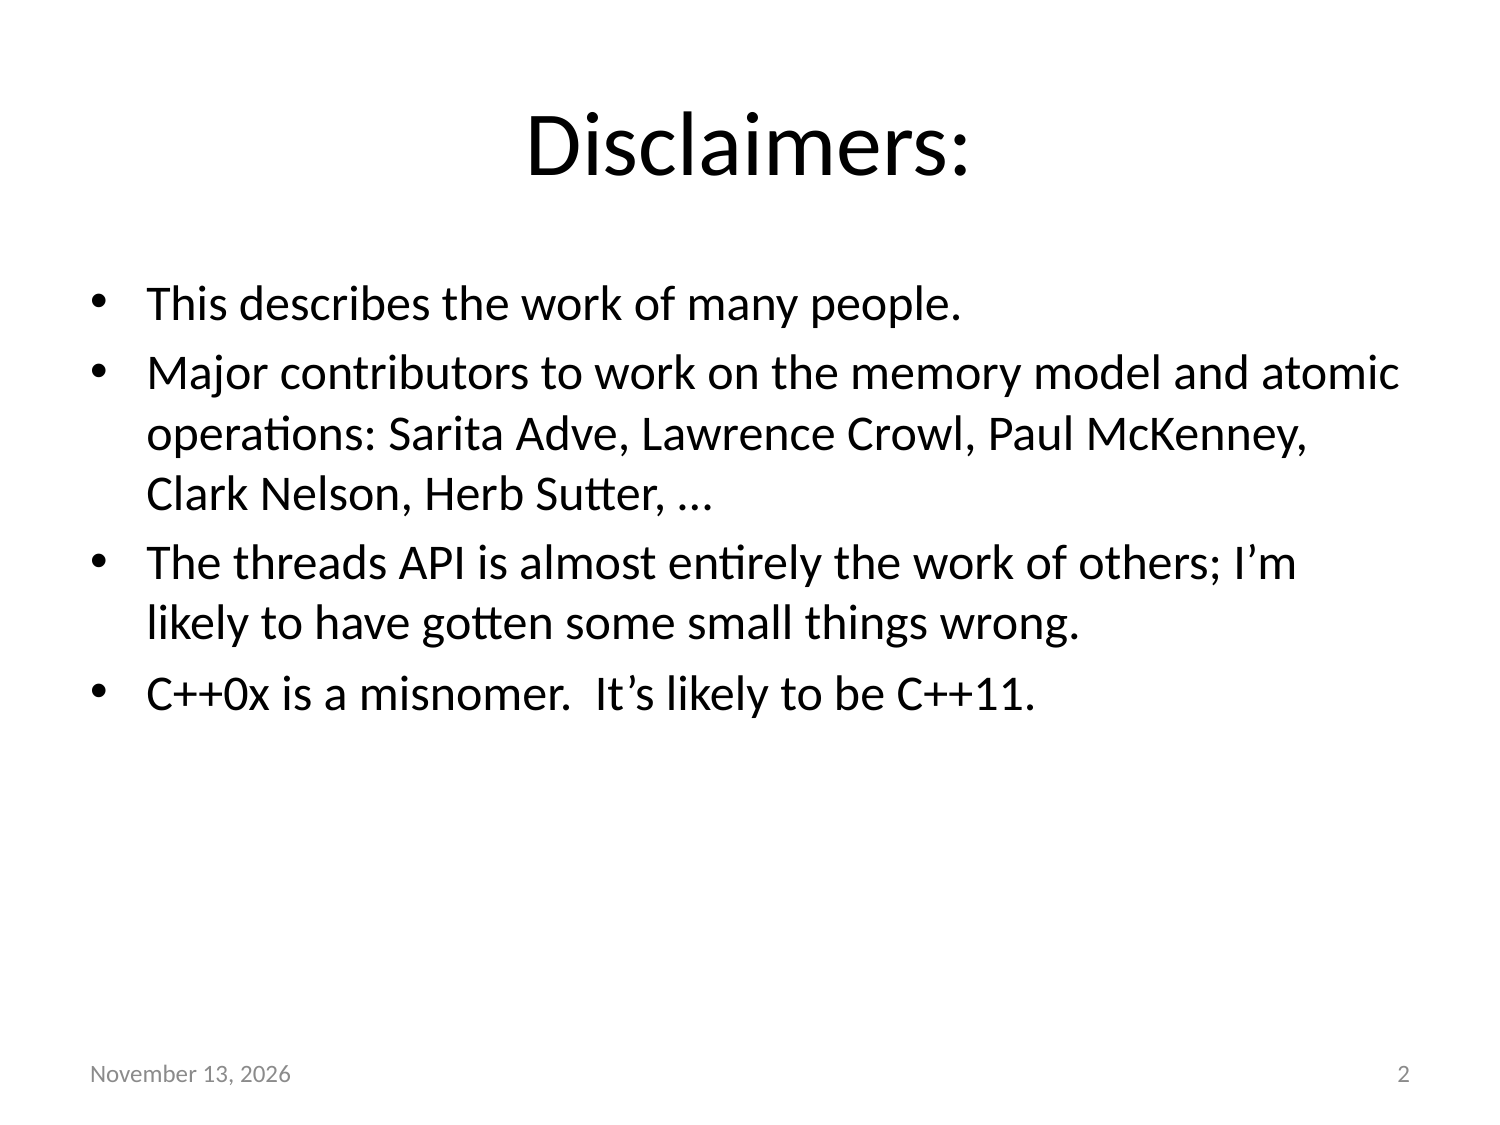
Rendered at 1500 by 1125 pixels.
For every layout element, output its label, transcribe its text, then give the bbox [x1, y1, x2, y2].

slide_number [75, 1042, 425, 1103]
list This describes the work of many people. Major contributors to work on the memory model and atomic operations: Sarita Adve, Lawrence Crowl, Paul McKenney, Clark Nelson, Herb Sutter, … The threads API is almost entirely the work of others; I’m likely to have gotten some small things wrong. C++0x is a misnomer. It’s likely to be C++11. [75, 262, 1425, 1005]
slide_number 2 [1074, 1042, 1425, 1103]
title Disclaimers: [75, 45, 1425, 233]
